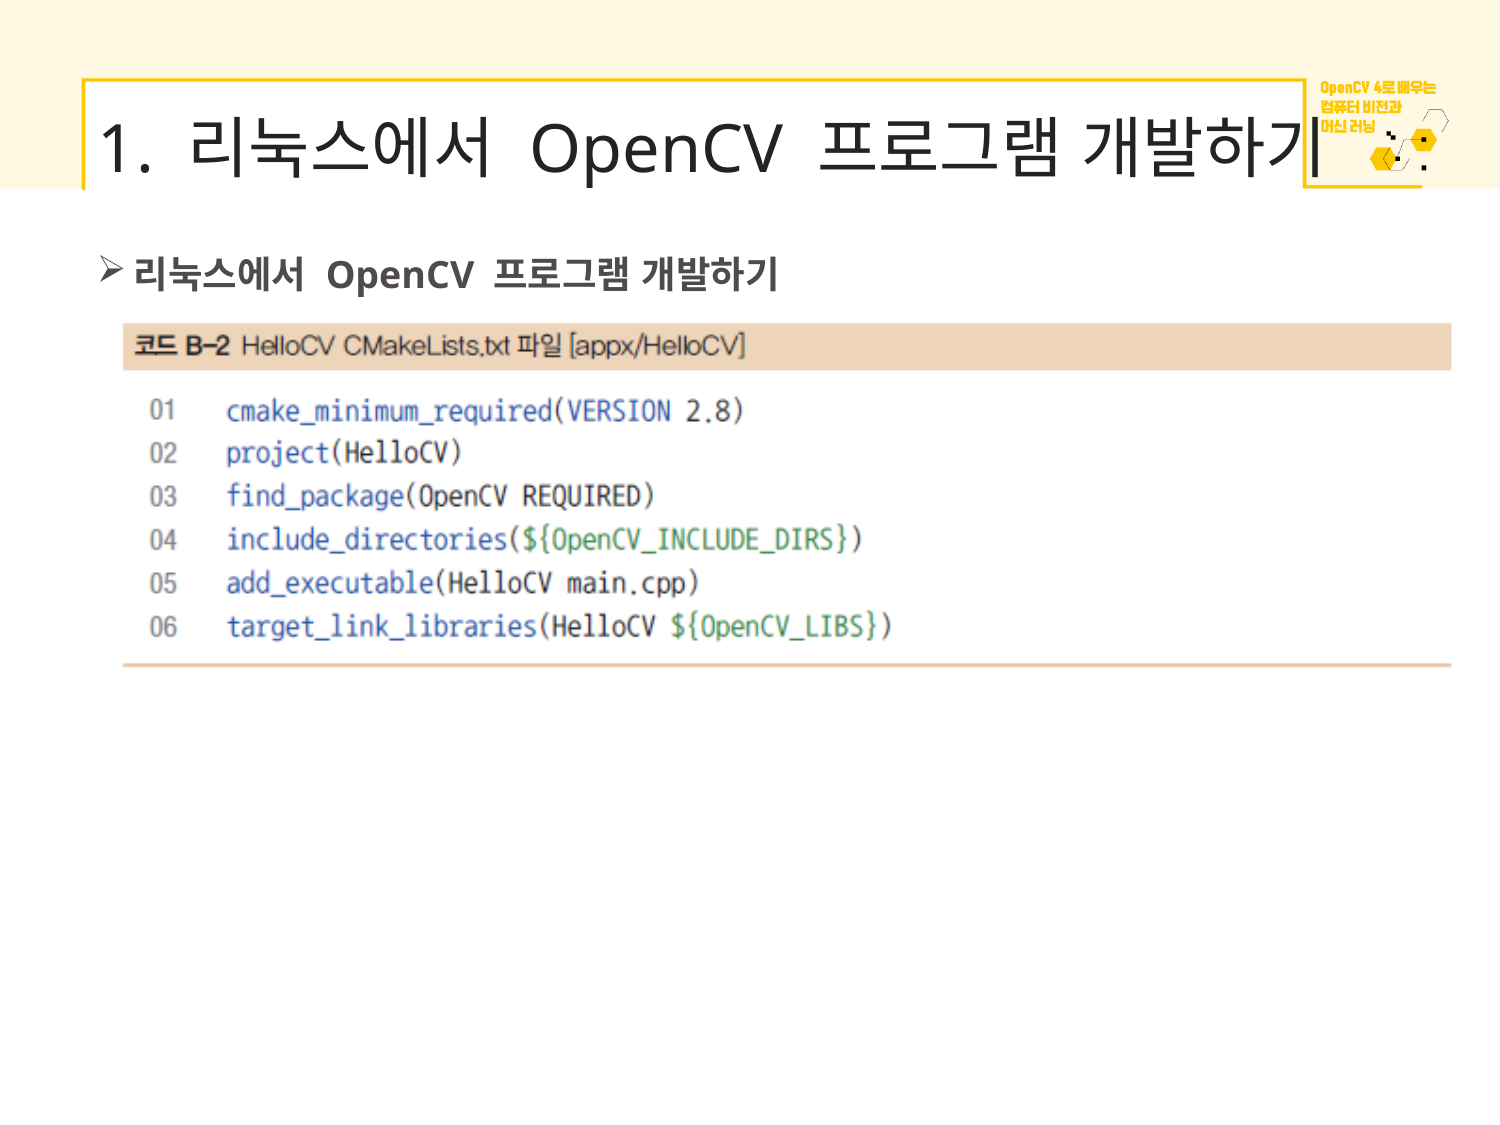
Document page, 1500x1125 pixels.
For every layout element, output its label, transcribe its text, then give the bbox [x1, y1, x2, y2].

title 1. 리눅스에서 OpenCV 프로그램 개발하기 [82, 61, 1413, 193]
picture [0, 0, 1500, 1125]
list 리눅스에서 OpenCV 프로그램 개발하기 [81, 239, 1412, 1054]
